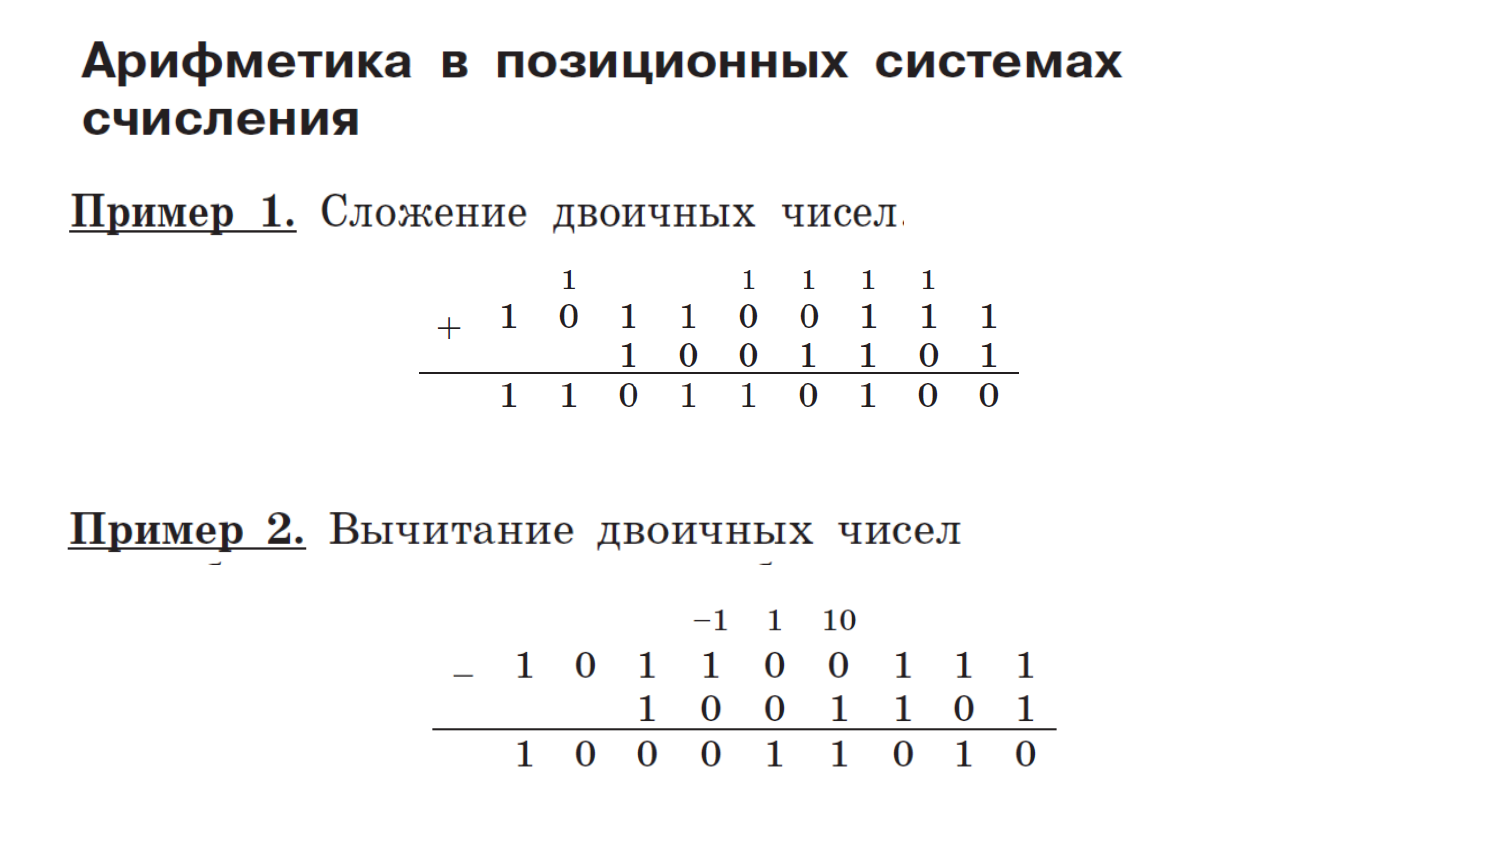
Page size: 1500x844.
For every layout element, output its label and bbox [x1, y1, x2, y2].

picture [418, 589, 1070, 784]
picture [53, 490, 964, 565]
picture [52, 161, 904, 240]
picture [76, 19, 1128, 145]
picture [407, 244, 1031, 422]
